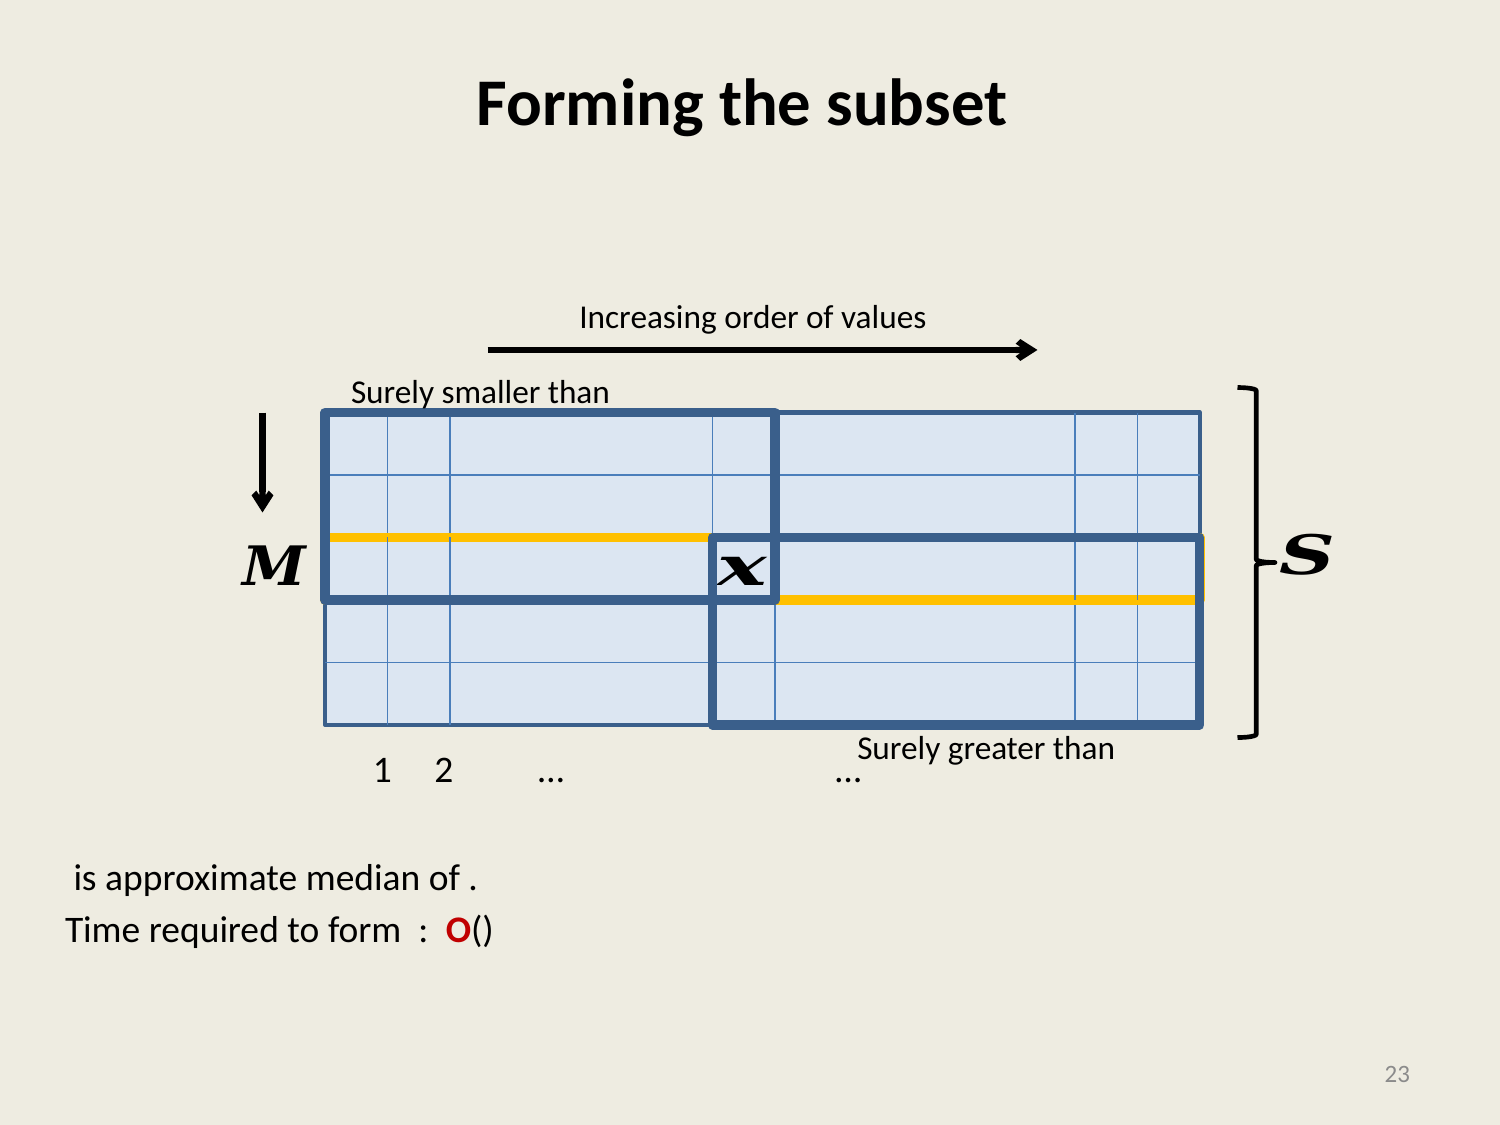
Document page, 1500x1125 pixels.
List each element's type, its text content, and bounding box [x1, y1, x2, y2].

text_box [1237, 387, 1336, 738]
slide_number 23 [1074, 1042, 1425, 1103]
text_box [238, 537, 319, 601]
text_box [712, 537, 1200, 776]
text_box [779, 412, 1201, 535]
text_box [487, 287, 1038, 351]
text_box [324, 610, 1201, 814]
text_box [324, 362, 776, 601]
